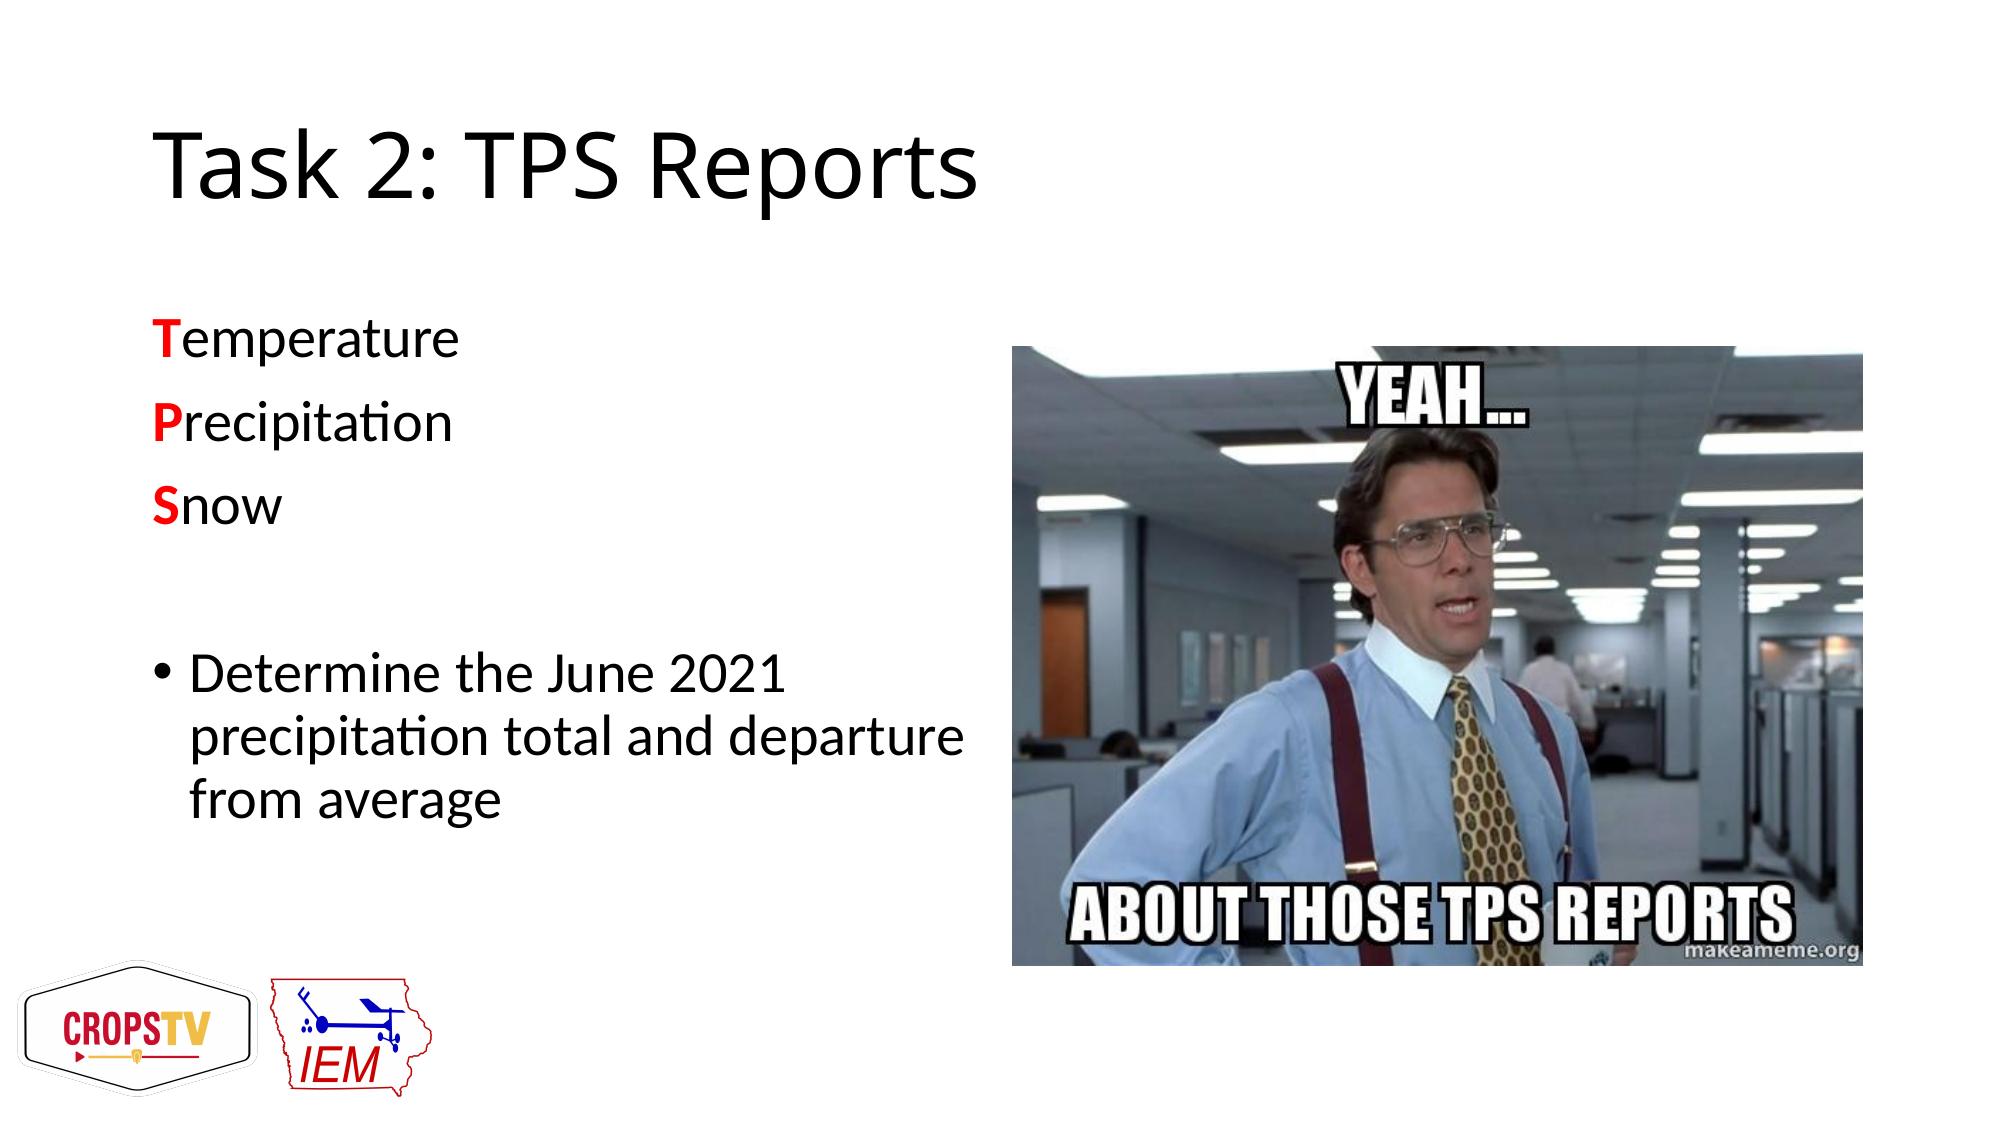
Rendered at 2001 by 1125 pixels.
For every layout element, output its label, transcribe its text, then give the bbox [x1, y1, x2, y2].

picture [12, 957, 441, 1114]
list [1012, 346, 1863, 966]
title Task 2: TPS Reports [137, 59, 1863, 278]
list Temperature Precipitation Snow Determine the June 2021 precipitation total and departure from average [137, 299, 988, 1014]
